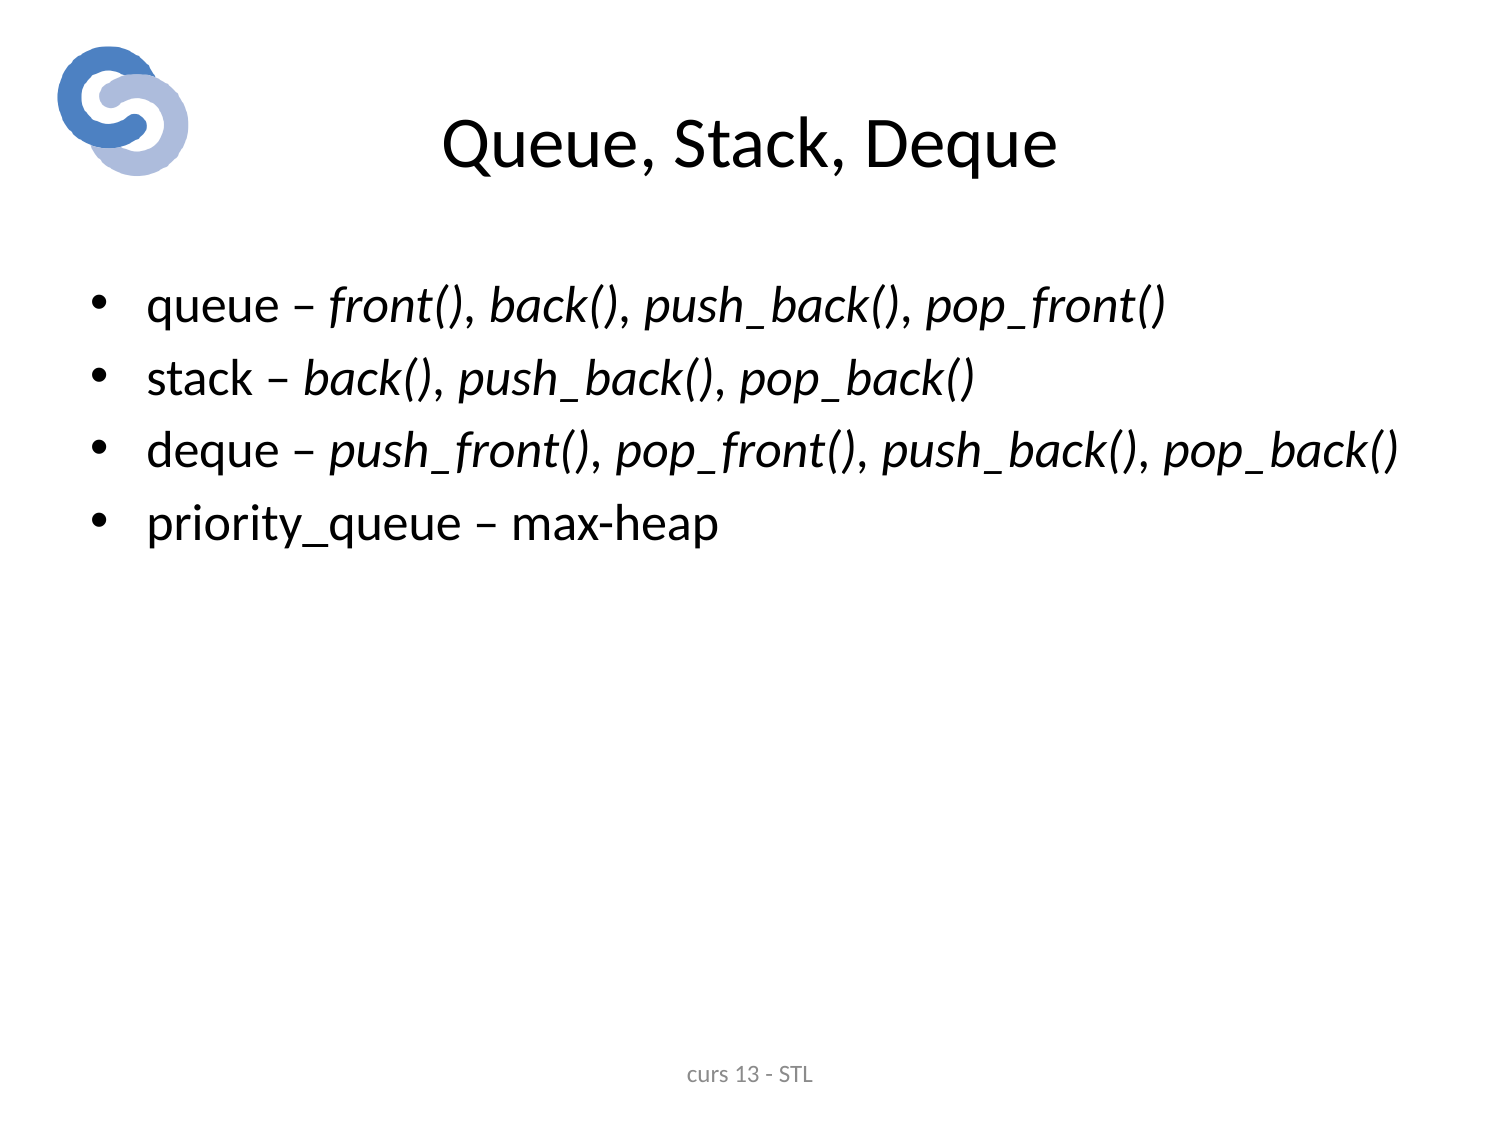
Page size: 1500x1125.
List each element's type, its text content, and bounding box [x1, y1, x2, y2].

footer curs 13 - STL [512, 1042, 988, 1103]
list queue – front(), back(), push_back(), pop_front() stack – back(), push_back(), pop_back() deque – push_front(), pop_front(), push_back(), pop_back() priority_queue – max-heap [75, 262, 1425, 1005]
title Queue, Stack, Deque [75, 45, 1425, 233]
picture [24, 37, 217, 186]
